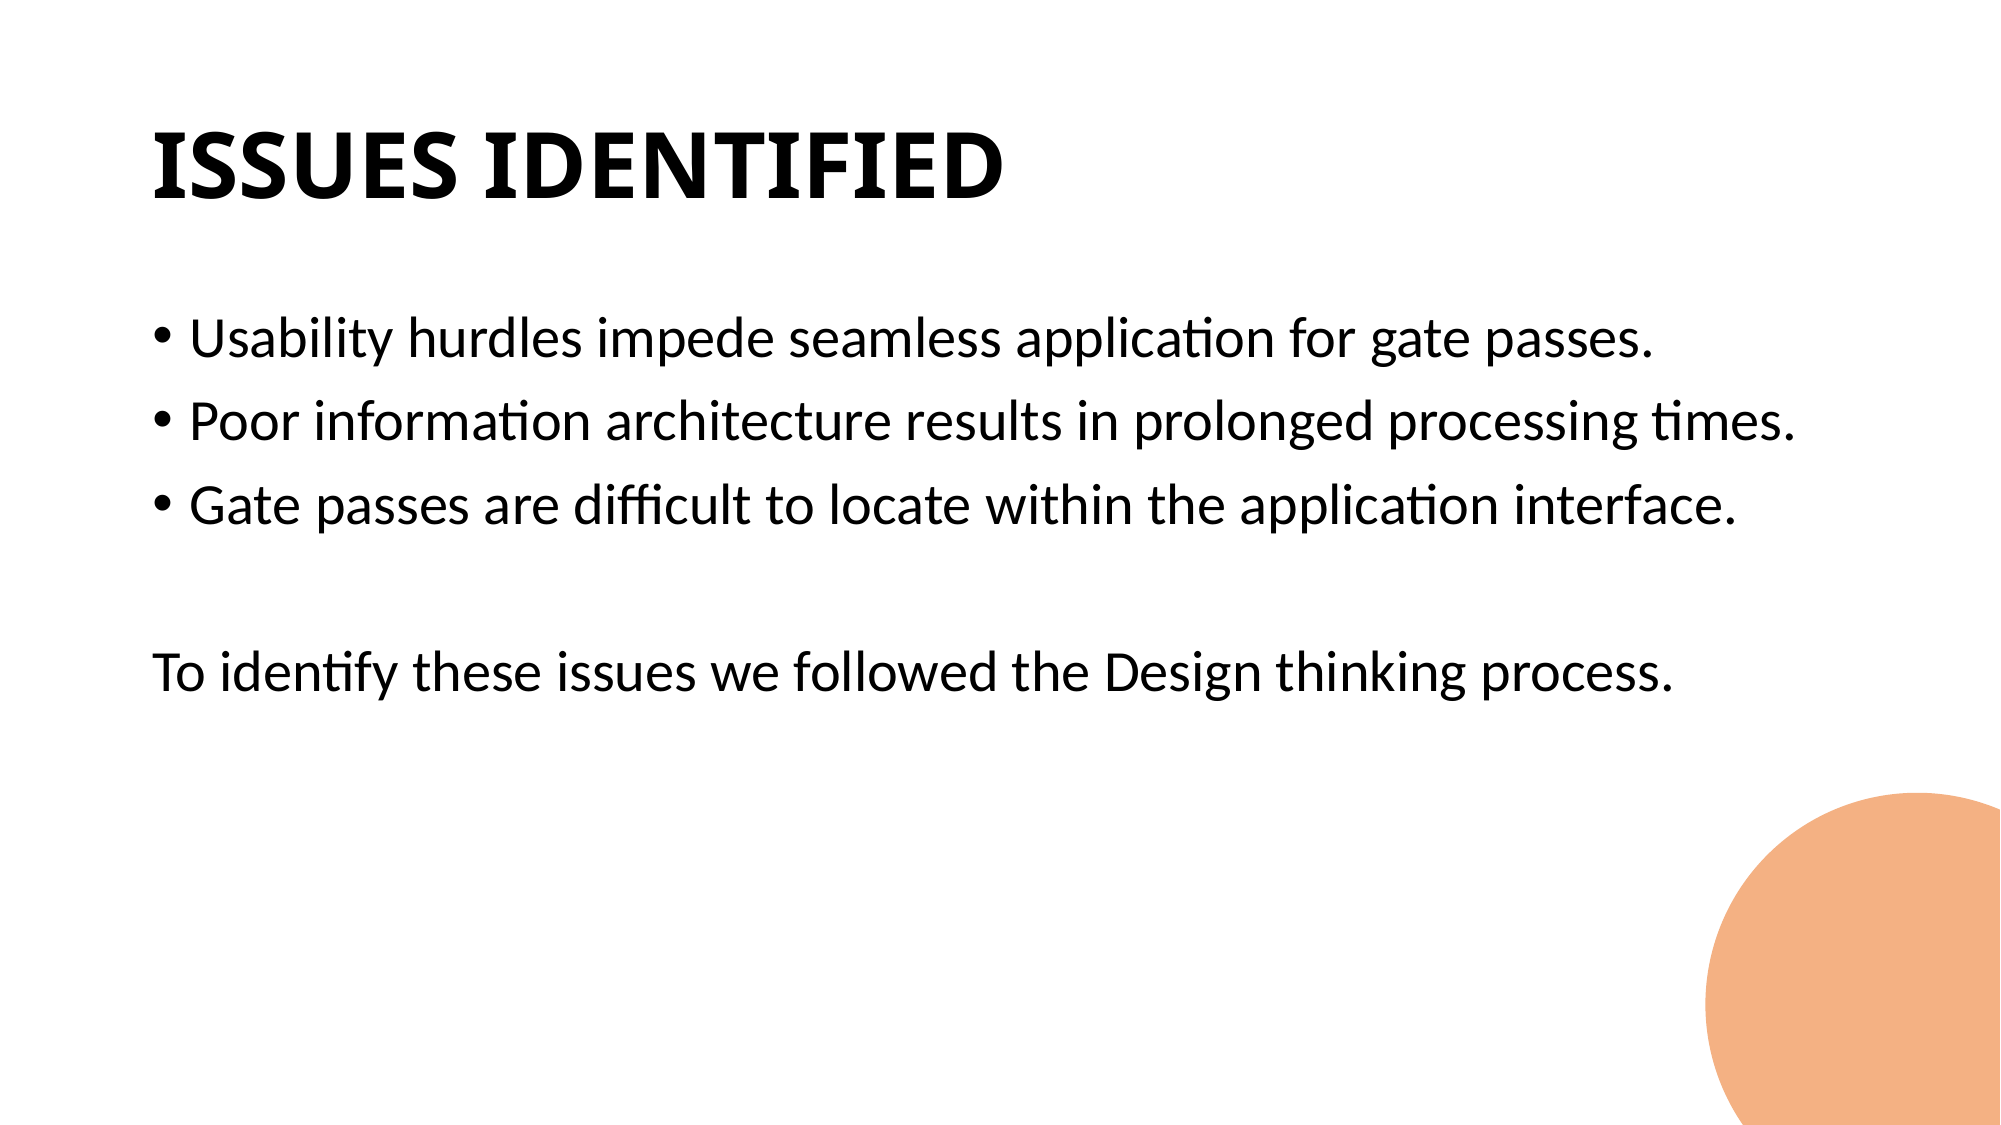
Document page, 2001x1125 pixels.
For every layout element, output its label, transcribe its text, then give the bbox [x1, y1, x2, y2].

title ISSUES IDENTIFIED [137, 59, 1863, 278]
text_box [1704, 791, 2000, 1125]
list Usability hurdles impede seamless application for gate passes. Poor information architecture results in prolonged processing times. Gate passes are difficult to locate within the application interface. To identify these issues we followed the Design thinking process. [137, 299, 1863, 1014]
